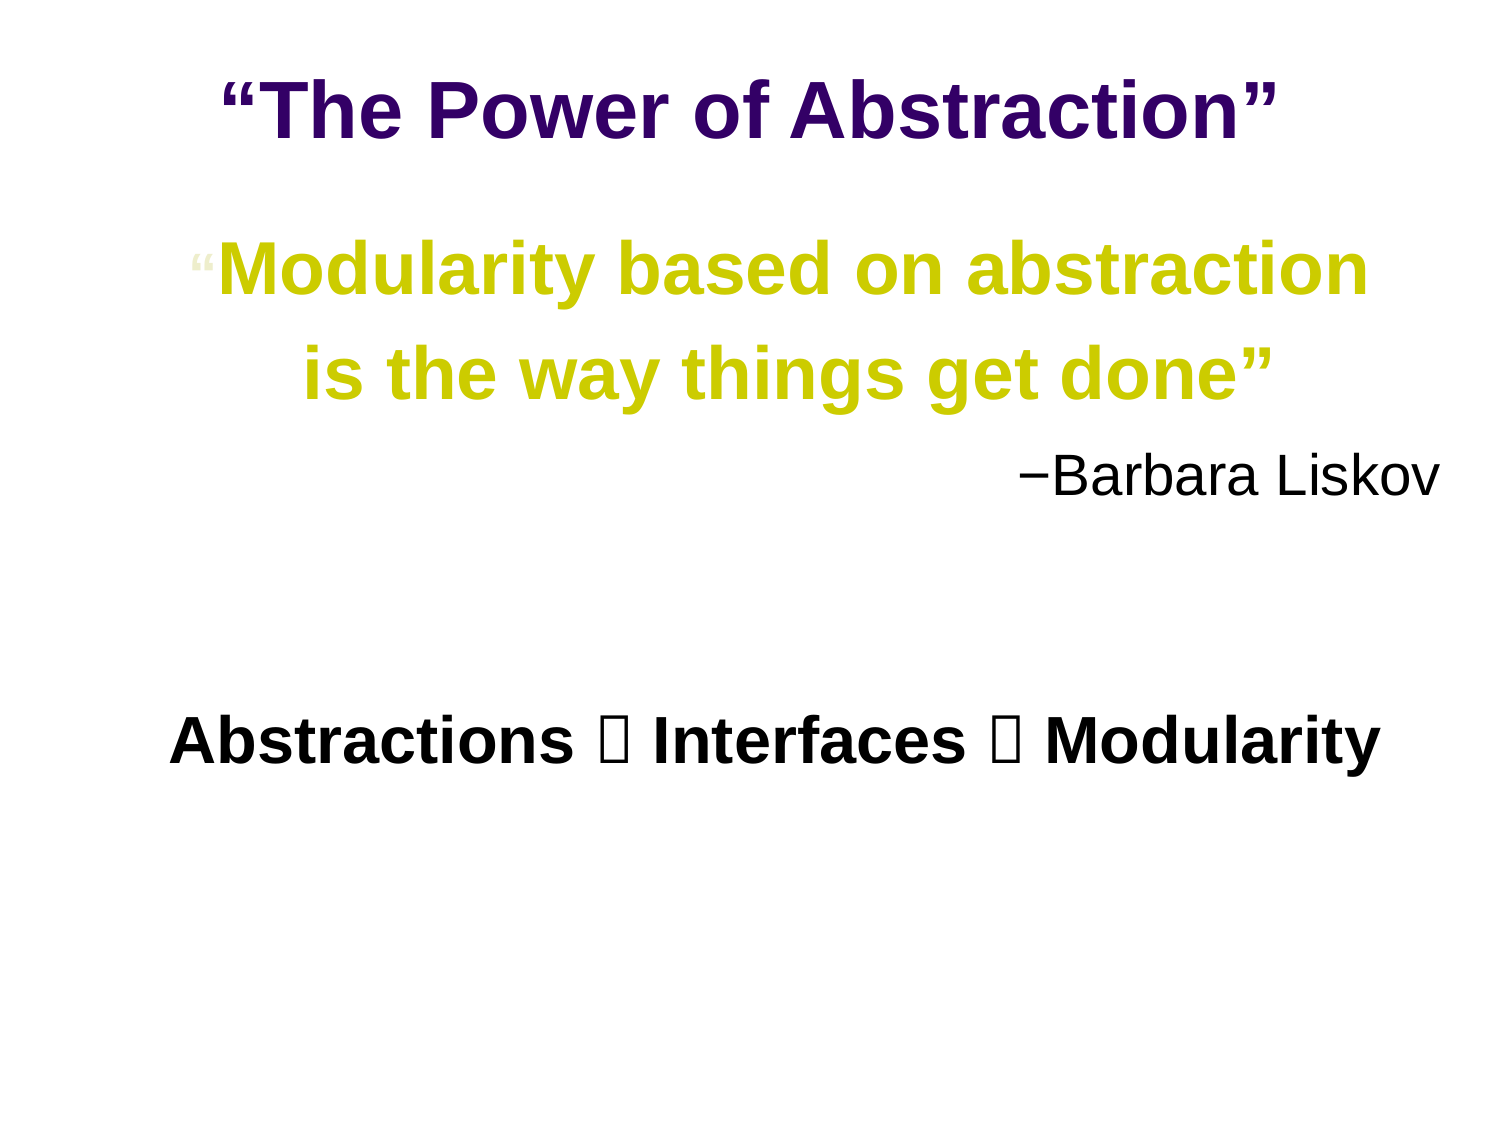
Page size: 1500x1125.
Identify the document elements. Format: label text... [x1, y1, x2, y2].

list “Modularity based on abstraction is the way things get done” −Barbara Liskov Abstractions  Interfaces  Modularity [75, 212, 1475, 1006]
title “The Power of Abstraction” [0, 20, 1500, 163]
